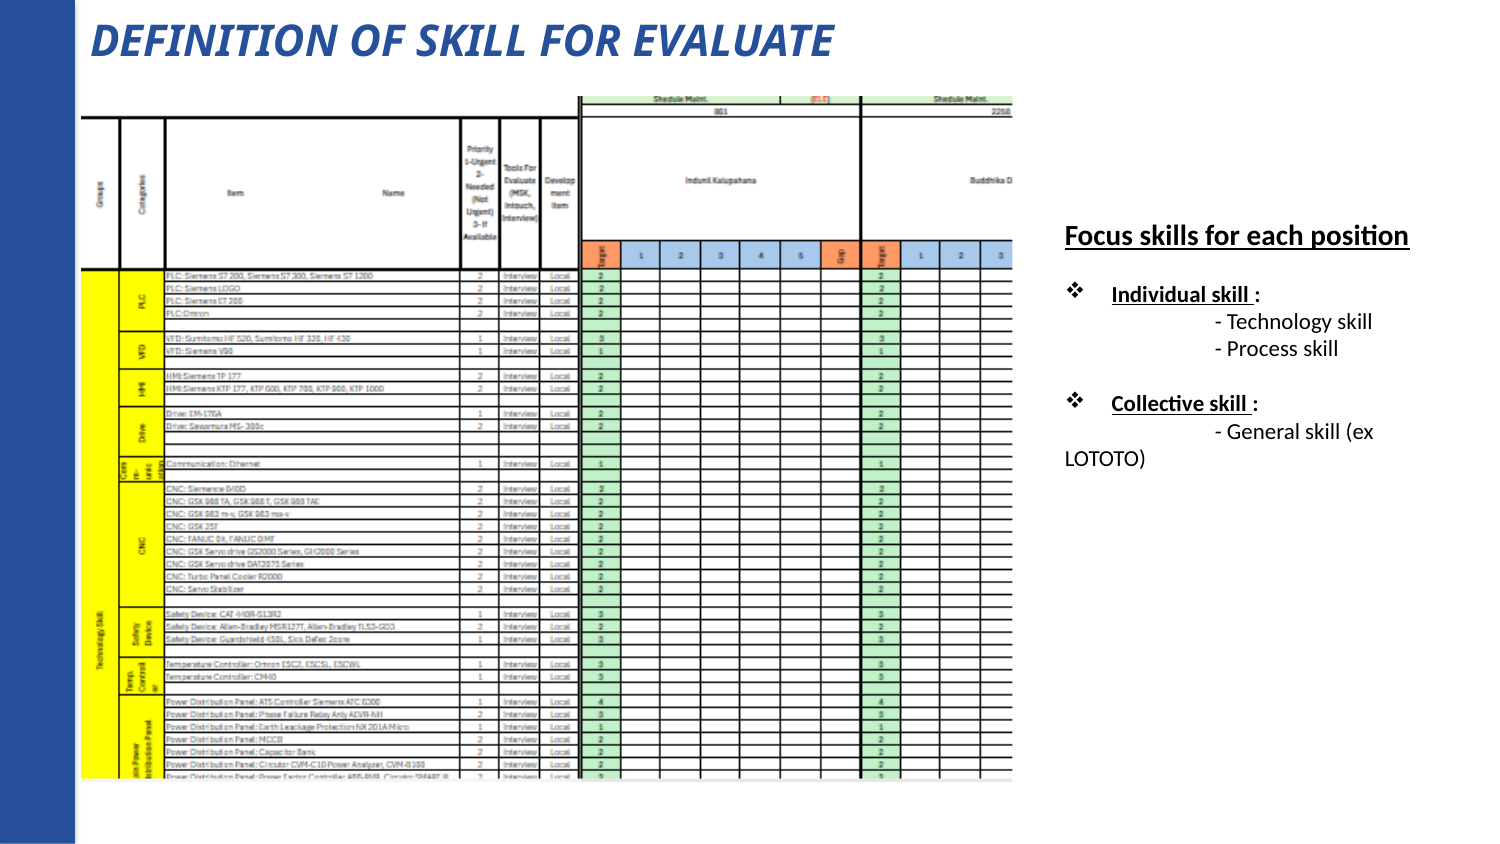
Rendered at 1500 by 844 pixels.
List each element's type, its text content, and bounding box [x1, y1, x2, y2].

text_box Focus skills for each position Individual skill : - Technology skill - Process skill Collective skill : - General skill (ex LOTOTO) [1050, 209, 1463, 559]
picture [80, 96, 1013, 782]
title Definition of skill for evaluate [75, 0, 1500, 78]
